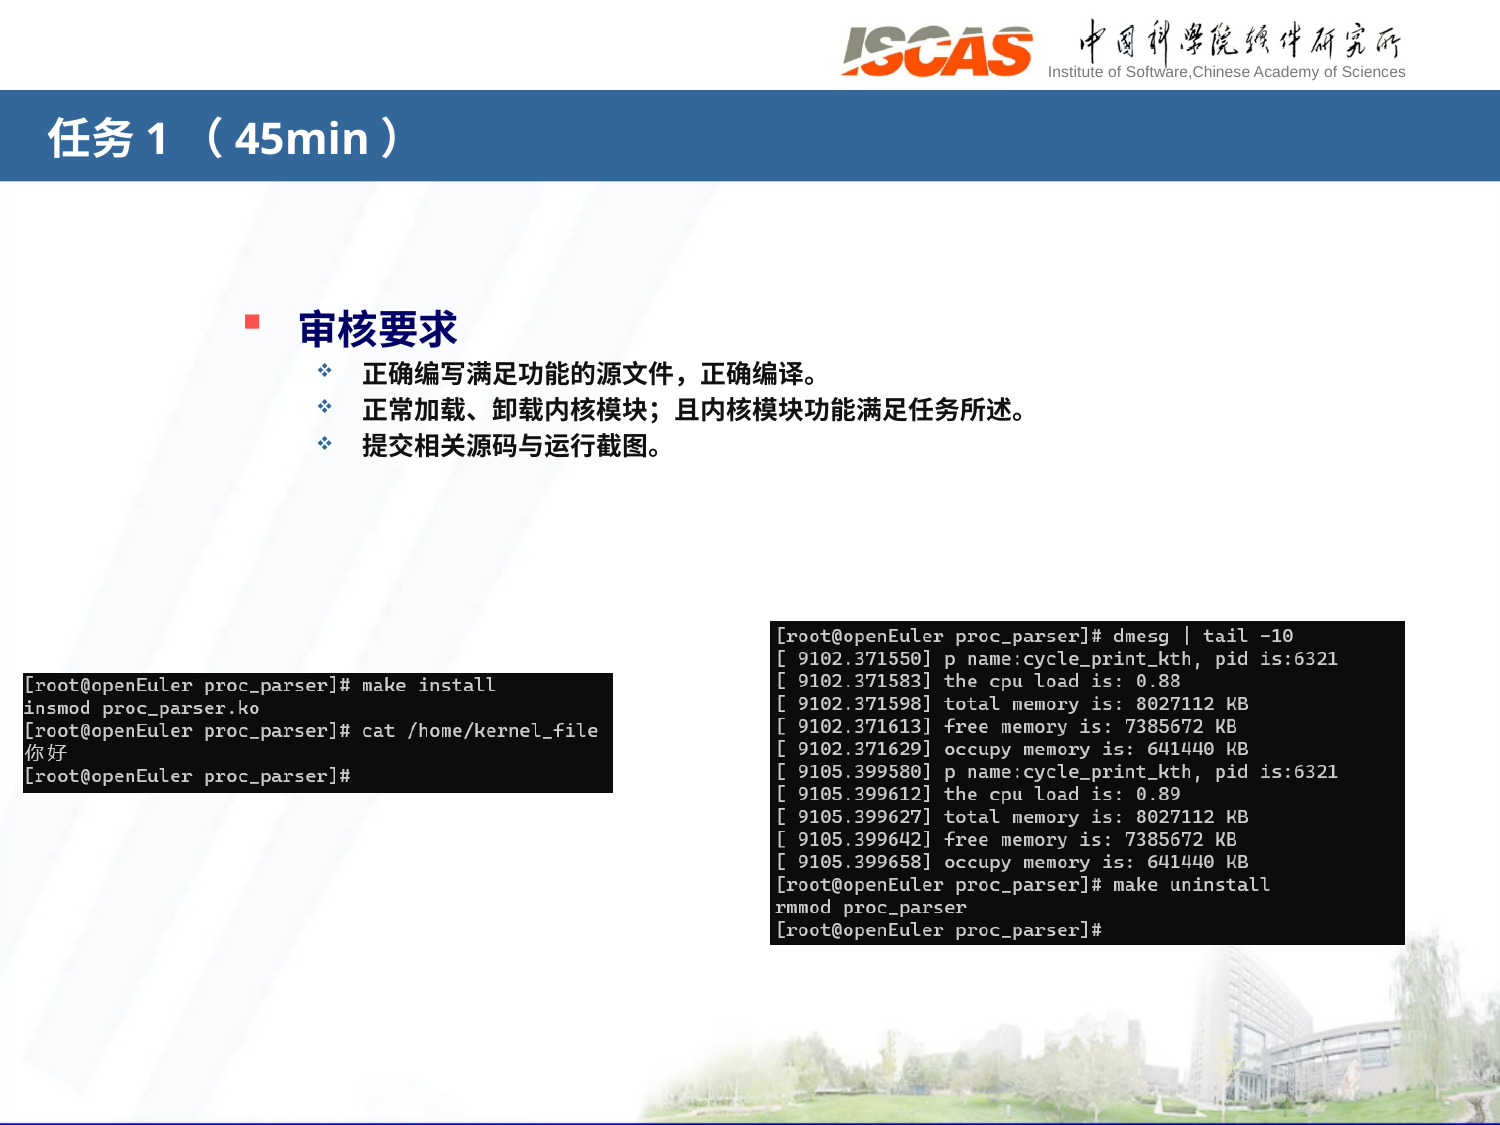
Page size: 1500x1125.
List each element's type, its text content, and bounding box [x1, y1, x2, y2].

title 任务1（45min） [0, 89, 1500, 182]
picture [837, 18, 1045, 87]
picture [0, 182, 1500, 1125]
picture [1077, 15, 1402, 71]
text_box 审核要求 正确编写满足功能的源文件，正确编译。 正常加载、卸载内核模块；且内核模块功能满足任务所述。 提交相关源码与运行截图。 [230, 298, 1270, 504]
